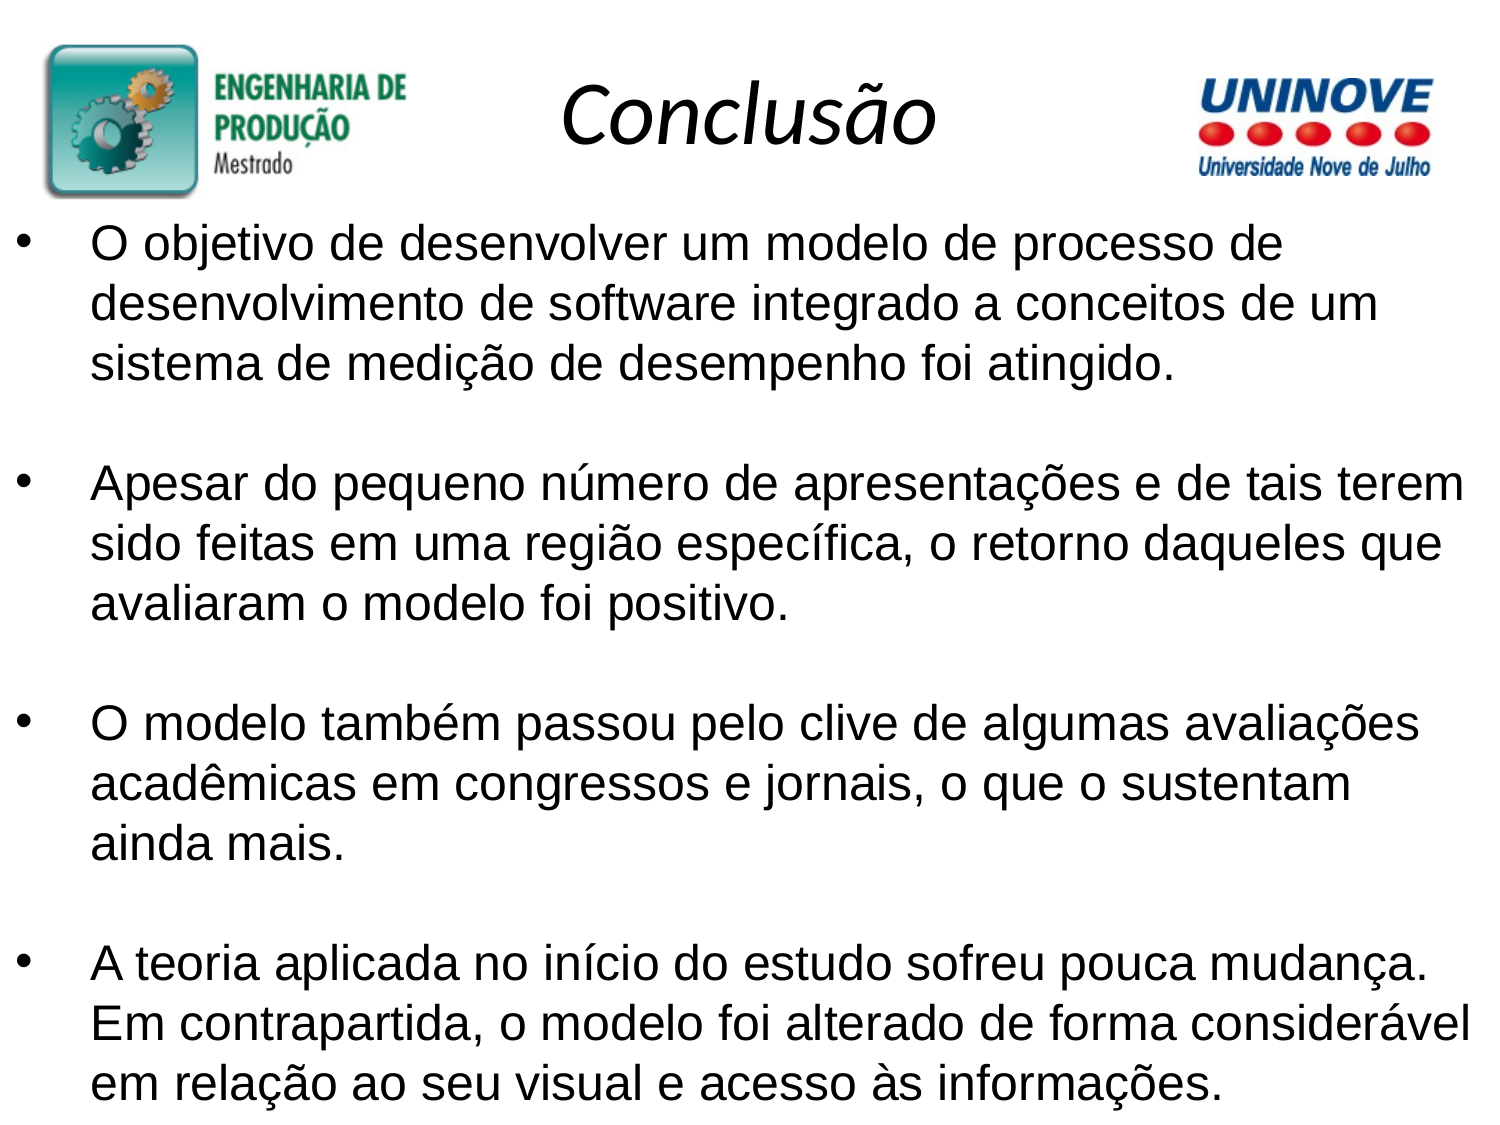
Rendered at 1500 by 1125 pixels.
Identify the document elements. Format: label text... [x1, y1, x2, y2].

text_box O objetivo de desenvolver um modelo de processo de desenvolvimento de software integrado a conceitos de um sistema de medição de desempenho foi atingido. Apesar do pequeno número de apresentações e de tais terem sido feitas em uma região específica, o retorno daqueles que avaliaram o modelo foi positivo. O modelo também passou pelo clive de algumas avaliações acadêmicas em congressos e jornais, o que o sustentam ainda mais. A teoria aplicada no início do estudo sofreu pouca mudança. Em contrapartida, o modelo foi alterado de forma considerável em relação ao seu visual e acesso às informações. [1, 202, 1500, 1120]
picture [40, 42, 991, 803]
picture [1198, 77, 1434, 176]
title Conclusão [0, 0, 1500, 221]
